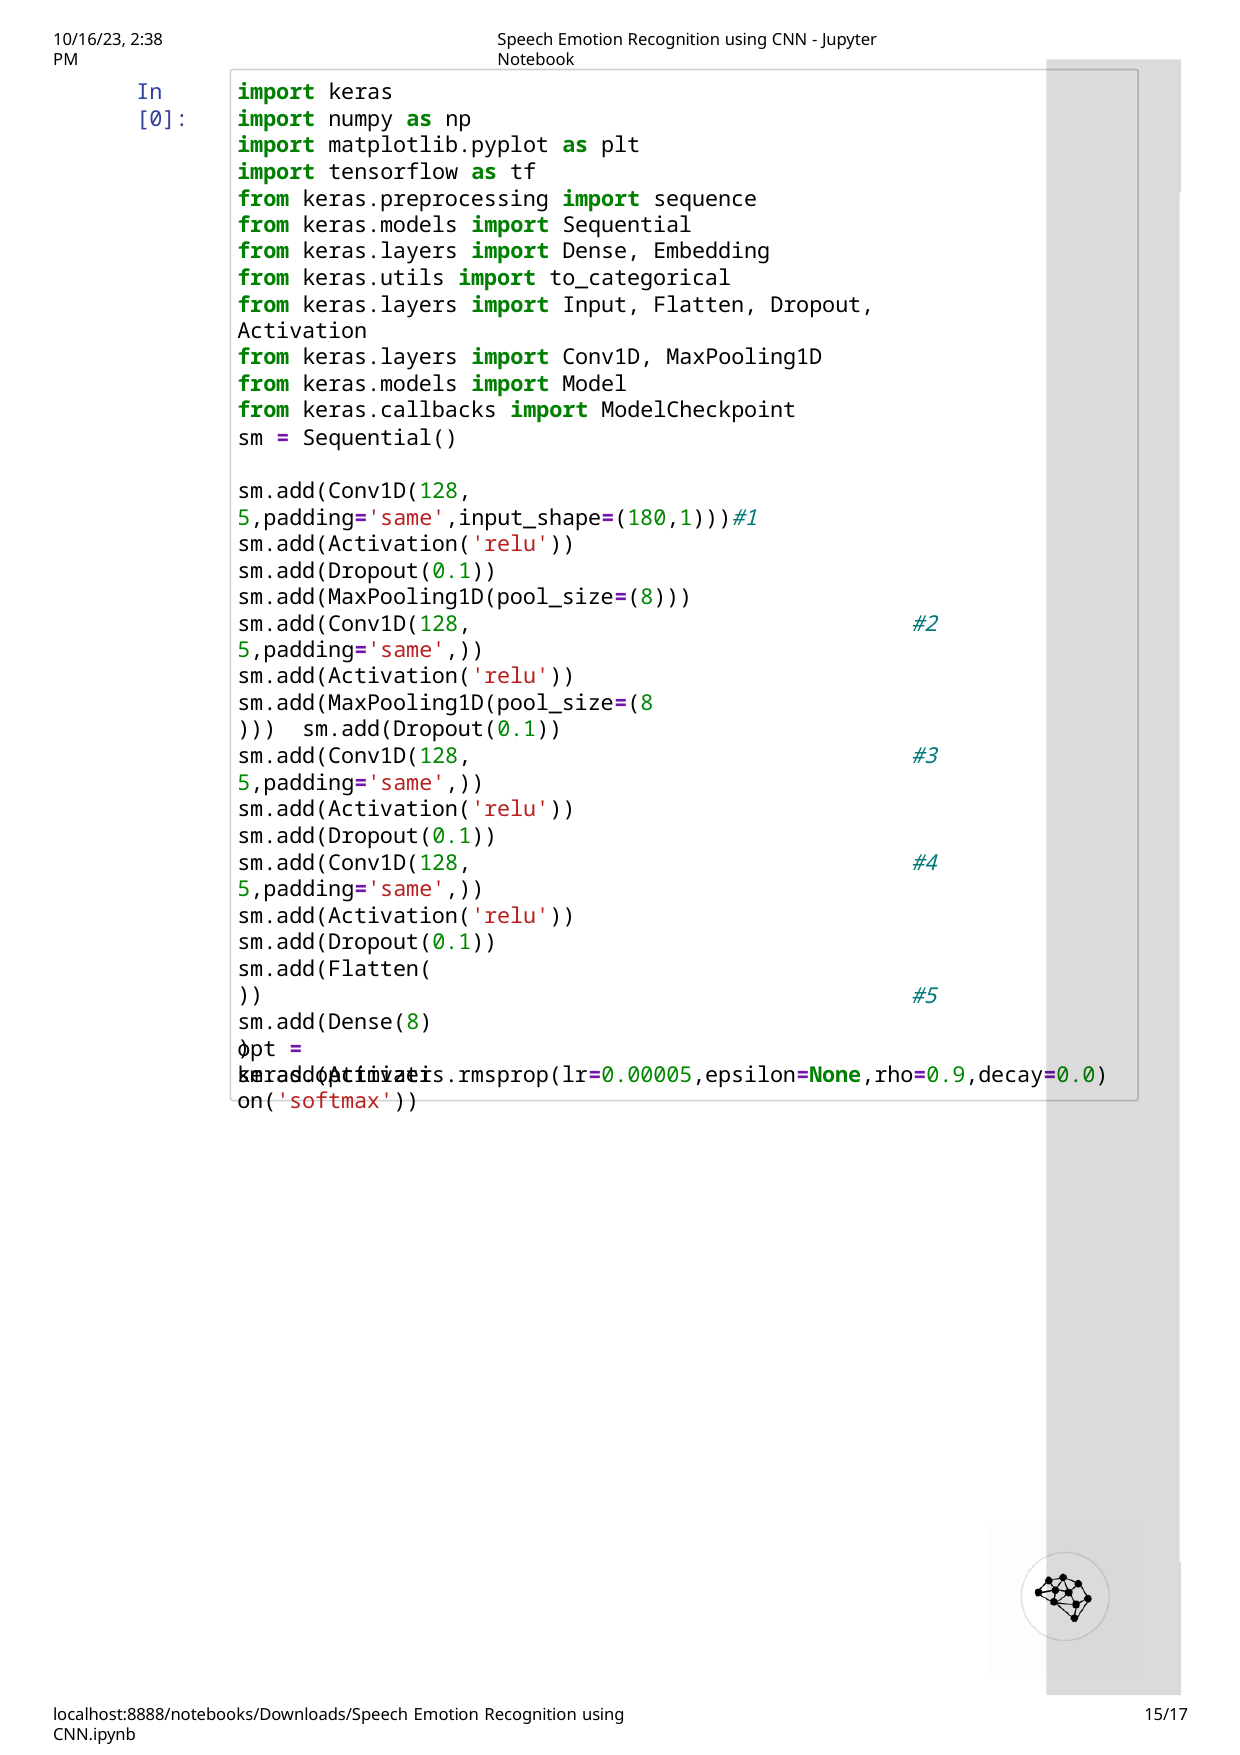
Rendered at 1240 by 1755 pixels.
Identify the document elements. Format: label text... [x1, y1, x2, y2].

text_box import keras import numpy as np import matplotlib.pyplot as plt import tensorflow as tf from keras.preprocessing import sequence from keras.models import Sequential from keras.layers import Dense, Embedding from keras.utils import to_categorical from keras.layers import Input, Flatten, Dropout, Activation from keras.layers import Conv1D, MaxPooling1D from keras.models import Model from keras.callbacks import ModelCheckpoint [235, 76, 962, 423]
text_box In [0]: [134, 76, 223, 131]
text_box 10/17 [1138, 1703, 1195, 1747]
text_box sm = Sequential() sm.add(Conv1D(128, 5,padding='same',input_shape=(180,1)))#1 sm.add(Activation('relu')) sm.add(Dropout(0.1)) sm.add(MaxPooling1D(pool_size=(8))) [235, 421, 950, 610]
text_box #4 [908, 846, 938, 875]
text_box sm.add(Flatten()) sm.add(Dense(8)) sm.add(Activation('softmax')) [235, 952, 589, 1032]
text_box #5 [908, 979, 938, 1008]
text_box Speech Emotion Recognition using CNN - Jupyter Notebook [495, 26, 945, 69]
text_box opt = keras.optimizers.rmsprop(lr=0.00005,epsilon=None,rho=0.9,decay=0.0) [235, 1032, 983, 1087]
text_box [230, 69, 983, 1101]
text_box #3 [908, 740, 938, 769]
text_box sm.add(Conv1D(128, 5,padding='same',)) sm.add(Activation('relu')) sm.add(MaxPooling1D(pool_size=(8))) sm.add(Dropout(0.1)) [235, 607, 697, 740]
text_box sm.add(Flatten()) sm.add(Dense(8)) sm.add(Activation('softmax')) [235, 1087, 589, 1113]
text_box #2 [908, 607, 938, 636]
text_box sm.add(Conv1D(128, 5,padding='same',)) sm.add(Activation('relu')) sm.add(Dropout(0.1)) [235, 846, 697, 954]
text_box sm.add(Conv1D(128, 5,padding='same',)) sm.add(Activation('relu')) sm.add(Dropout(0.1)) [235, 740, 697, 846]
footer localhost:8888/notebooks/Downloads/Speech Emotion Recognition using CNN.ipynb [51, 1703, 680, 1755]
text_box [987, 59, 1182, 1696]
text_box 10/16/23, 2:38 PM [50, 26, 192, 69]
